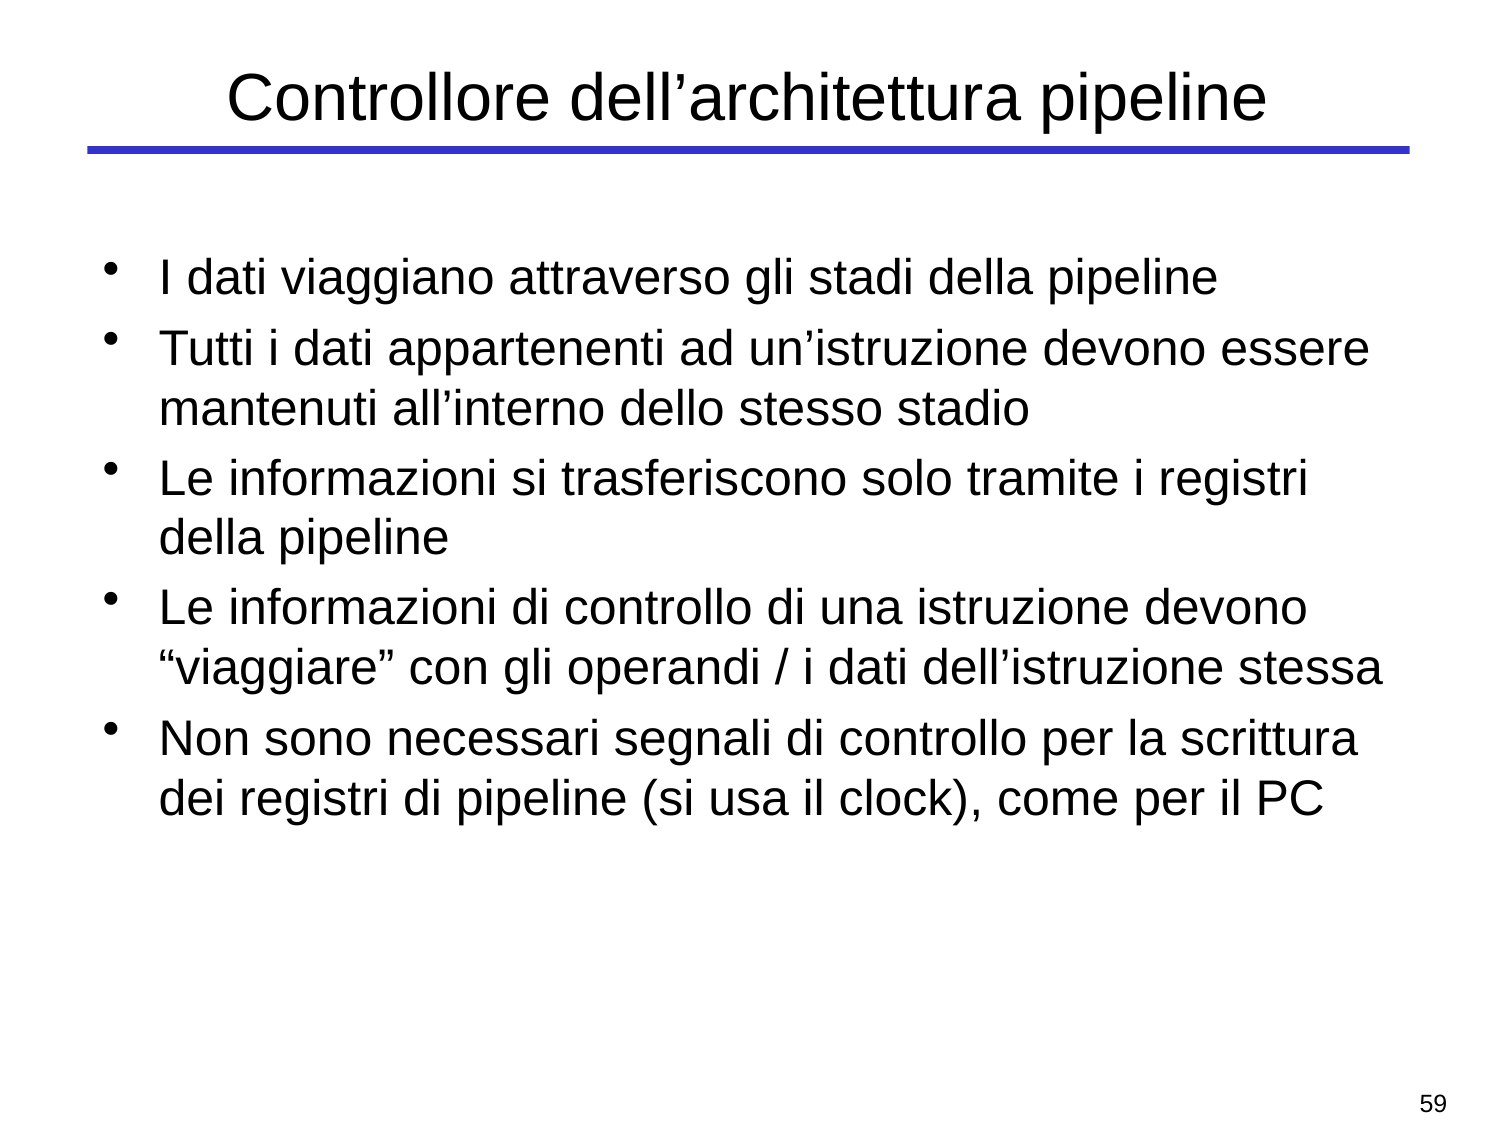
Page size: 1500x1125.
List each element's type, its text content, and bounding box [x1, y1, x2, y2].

list I dati viaggiano attraverso gli stadi della pipeline Tutti i dati appartenenti ad un’istruzione devono essere mantenuti all’interno dello stesso stadio Le informazioni si trasferiscono solo tramite i registri della pipeline Le informazioni di controllo di una istruzione devono “viaggiare” con gli operandi / i dati dell’istruzione stessa Non sono necessari segnali di controllo per la scrittura dei registri di pipeline (si usa il clock), come per il PC [87, 237, 1400, 963]
title Controllore dell’architettura pipeline [91, 37, 1405, 151]
slide_number 58 [1149, 1049, 1463, 1125]
